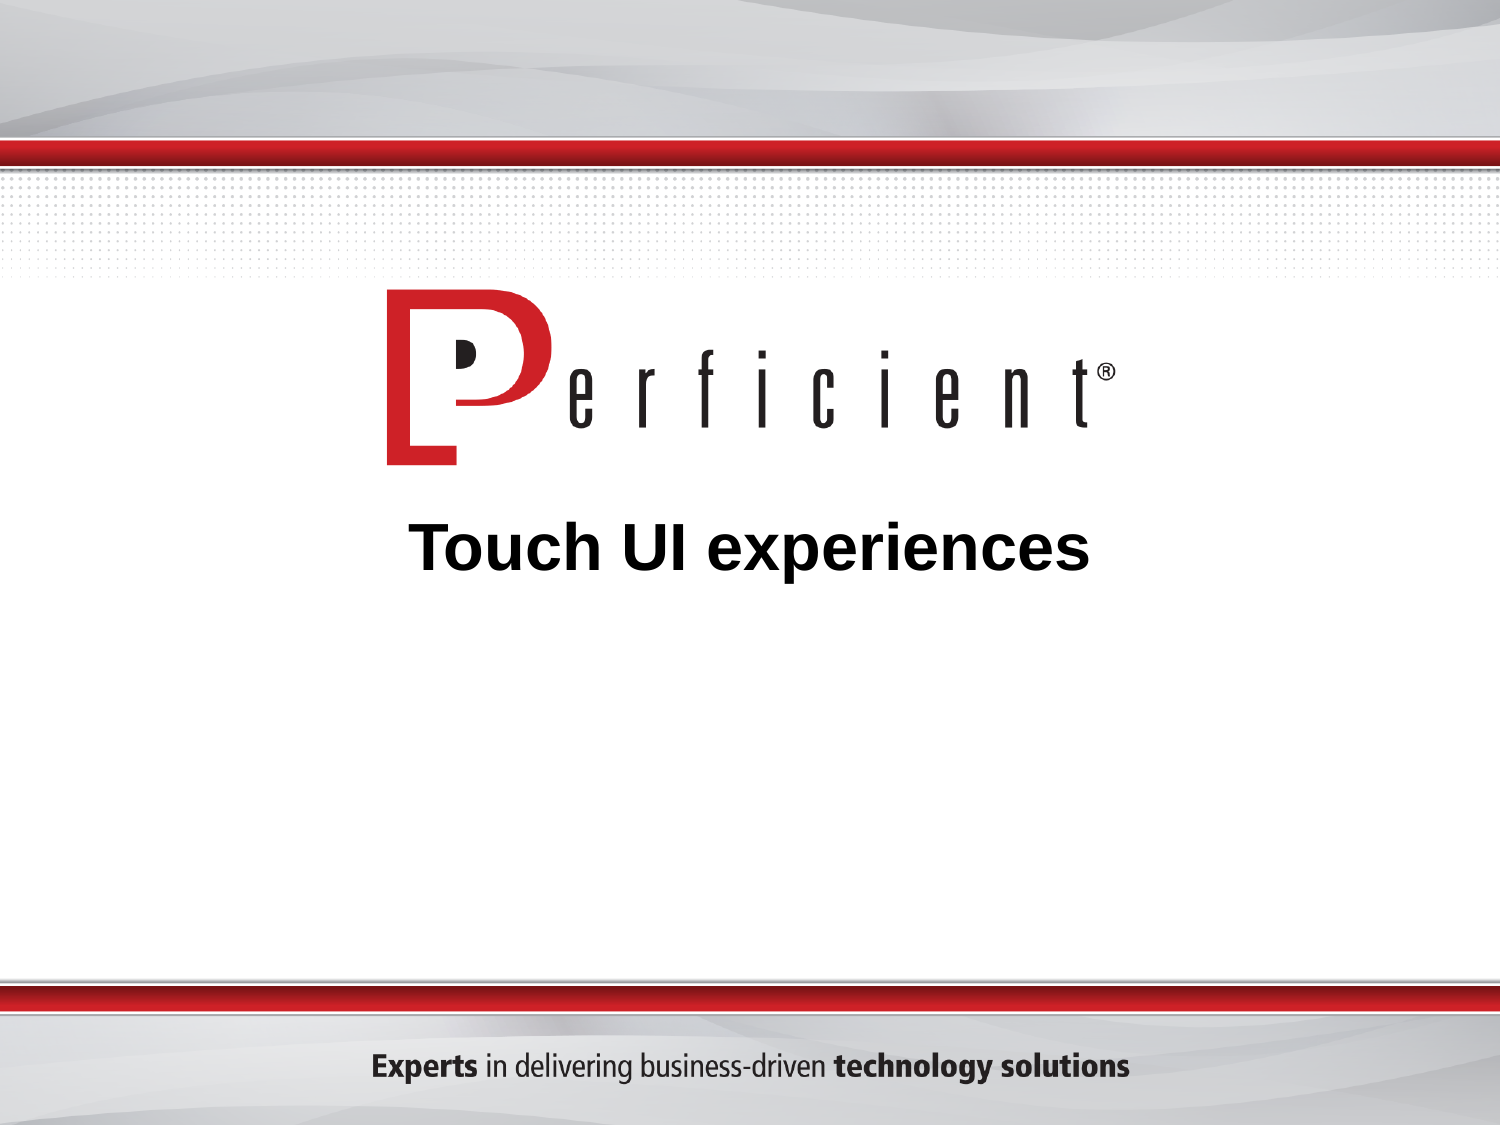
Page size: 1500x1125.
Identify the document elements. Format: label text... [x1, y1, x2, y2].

picture [0, 0, 1500, 1125]
title Touch UI experiences [54, 496, 1446, 625]
